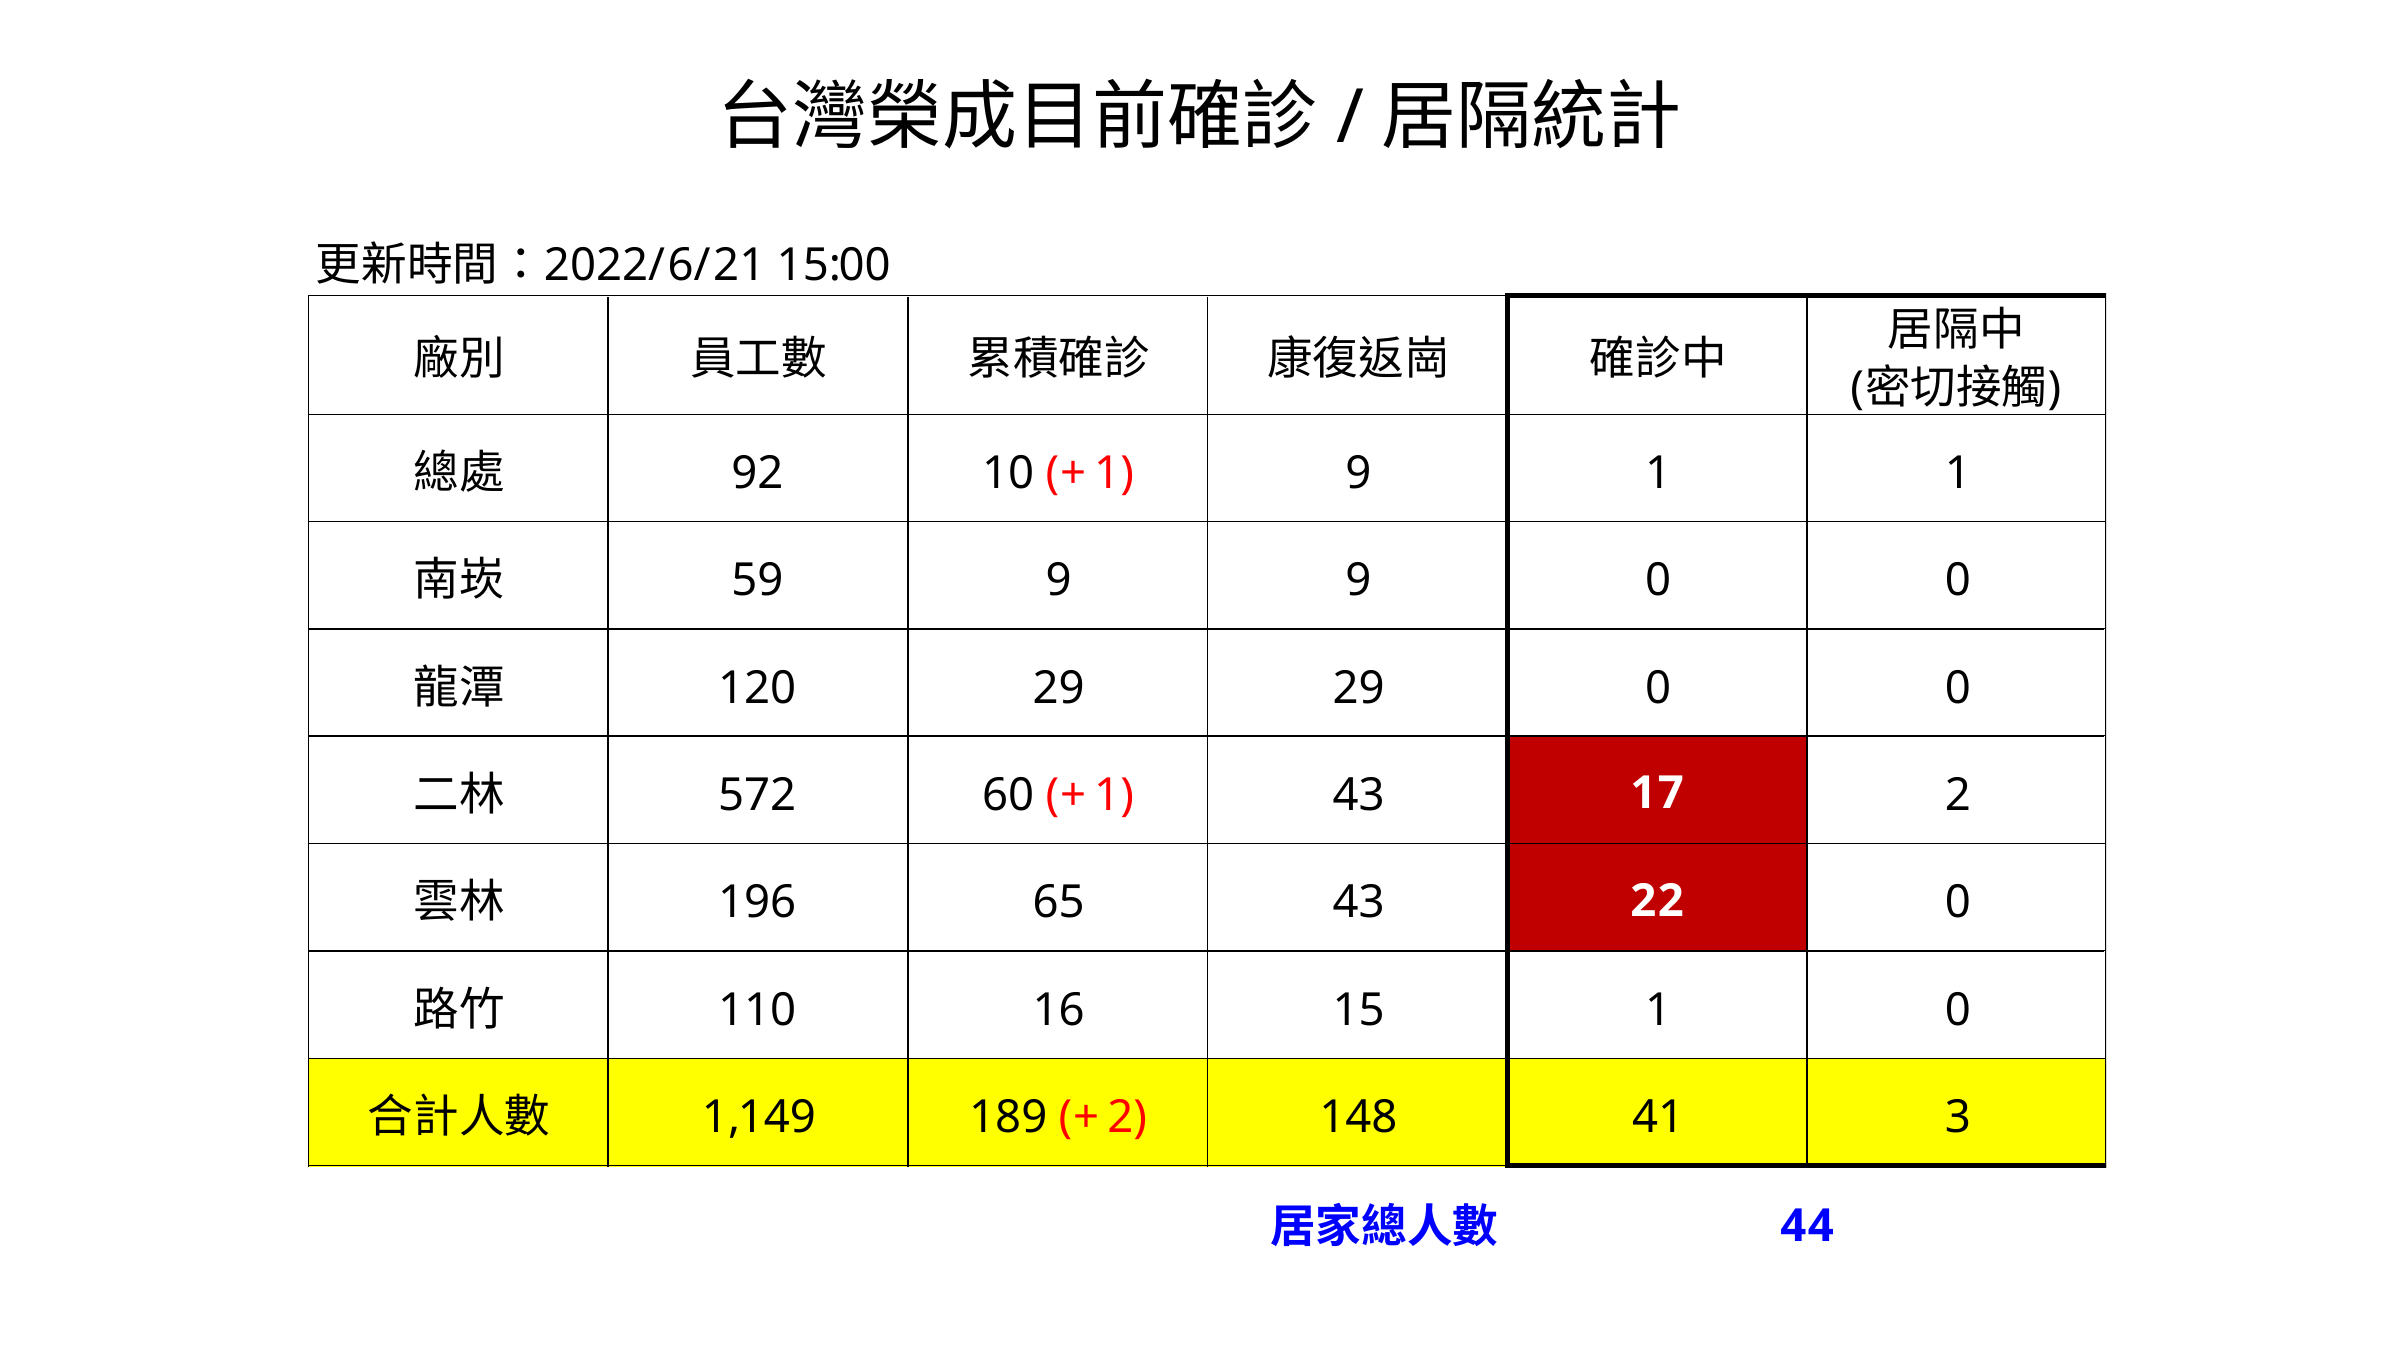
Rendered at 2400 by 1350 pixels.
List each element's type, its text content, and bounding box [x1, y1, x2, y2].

text_box 台灣榮成目前確診/居隔統計 [703, 59, 1697, 165]
picture [307, 174, 2109, 1307]
